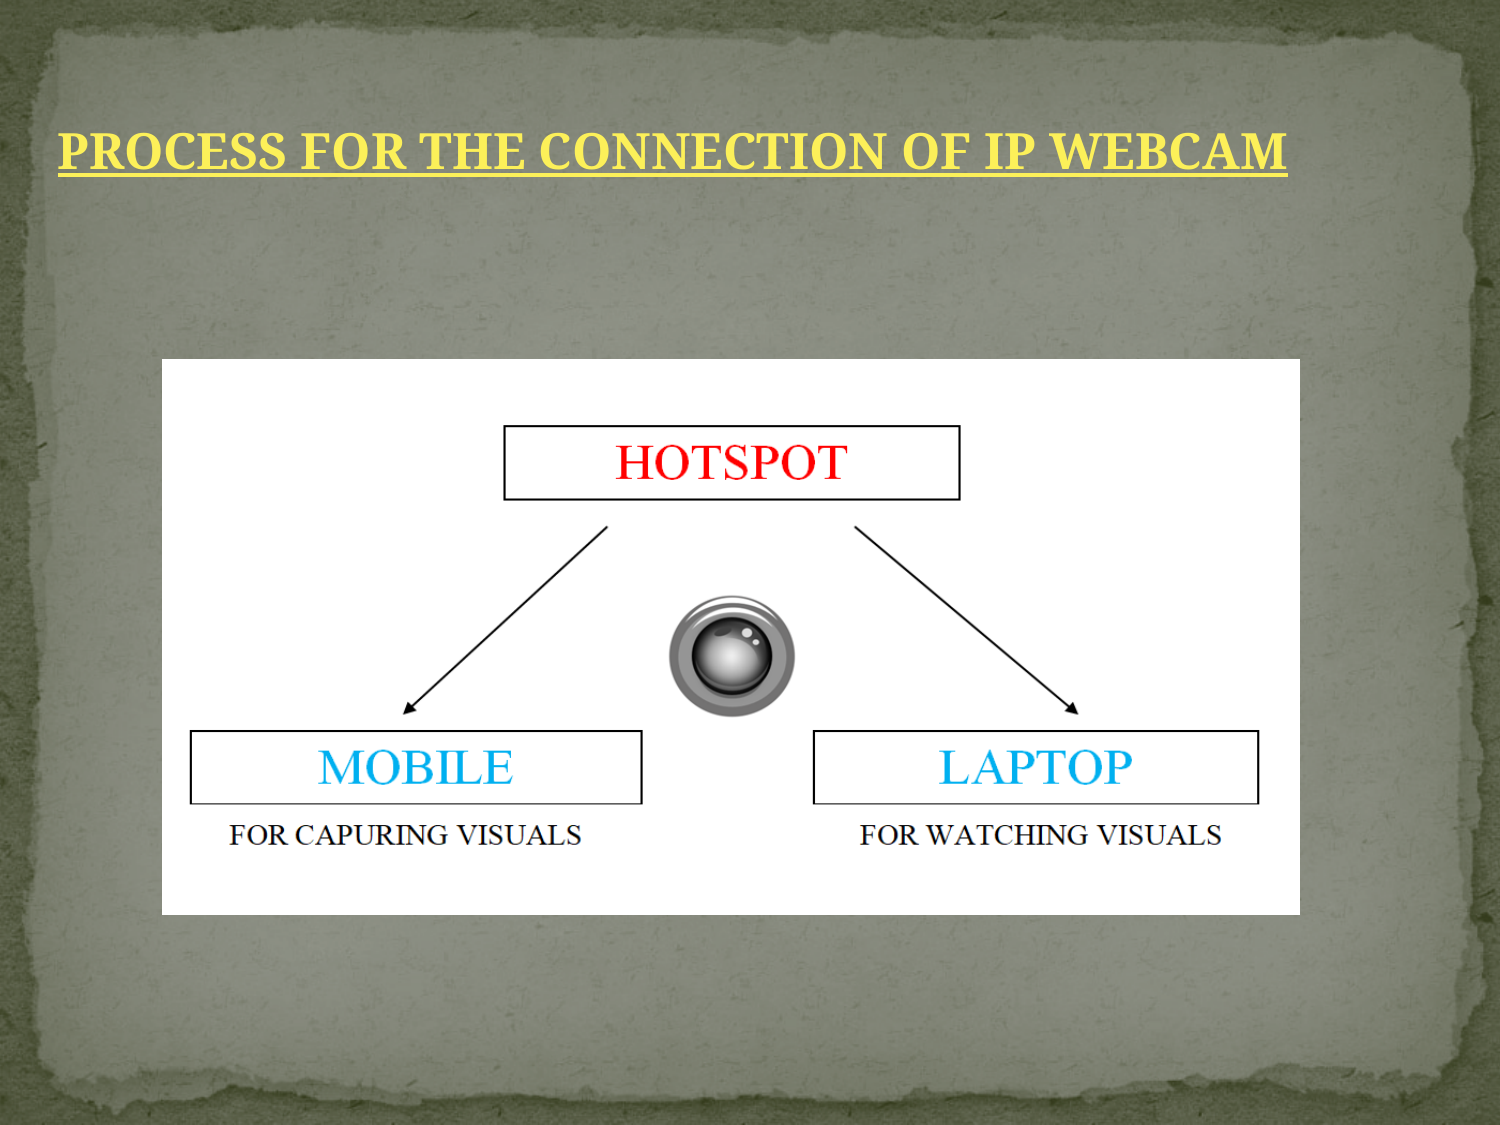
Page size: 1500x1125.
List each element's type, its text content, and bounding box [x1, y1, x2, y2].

text_box PROCESS FOR THE CONNECTION OF IP WEBCAM [43, 111, 1456, 187]
picture [162, 358, 1302, 916]
